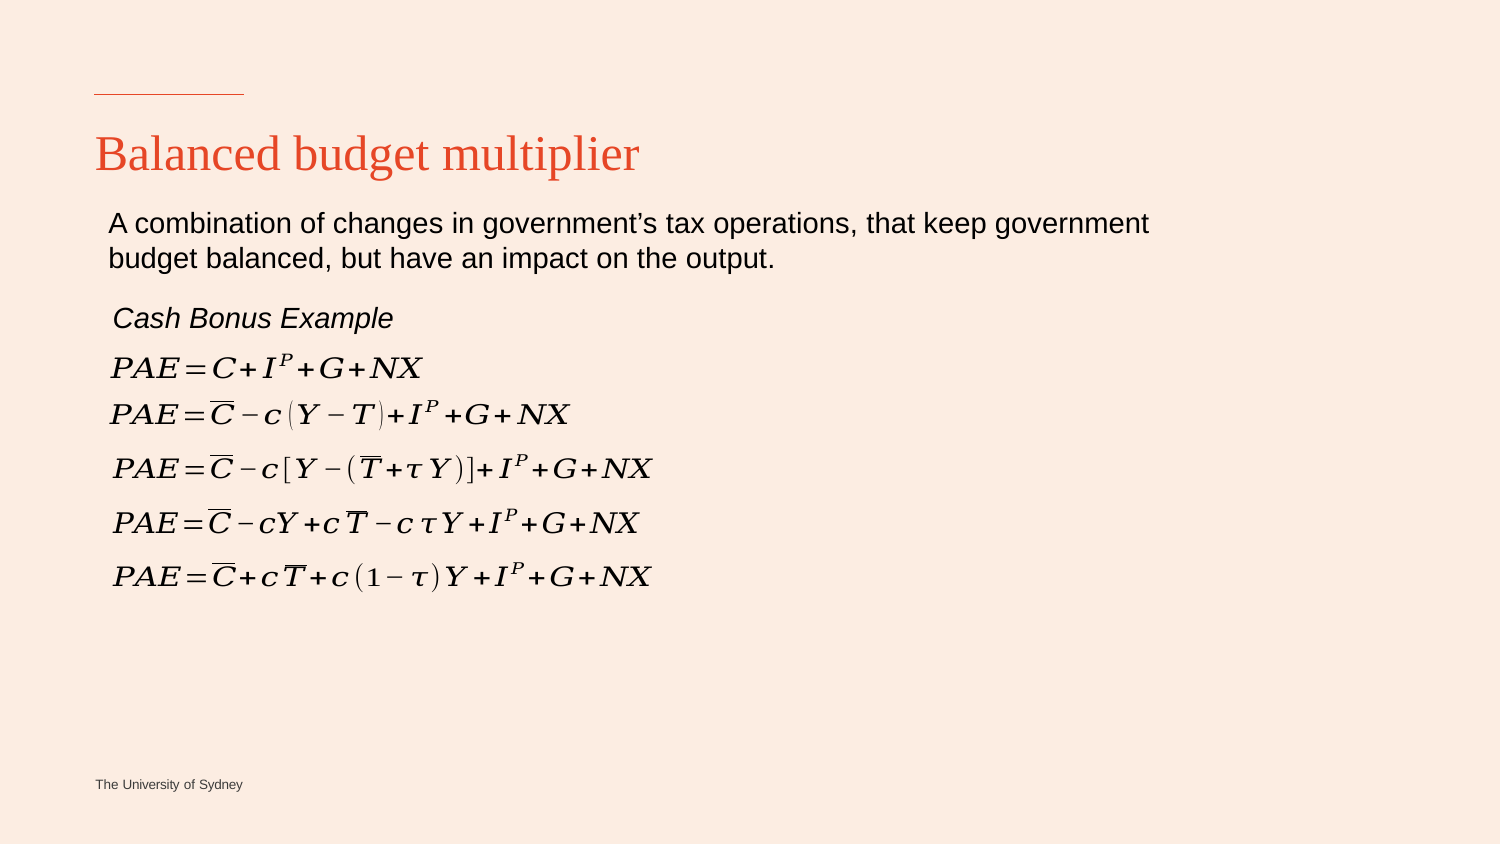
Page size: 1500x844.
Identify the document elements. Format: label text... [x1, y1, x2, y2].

text_box Cash Bonus Example [112, 299, 395, 335]
title Balanced budget multiplier [94, 120, 1406, 182]
text_box A combination of changes in government’s tax operations, that keep government budget balanced, but have an impact on the output. [93, 197, 1234, 282]
